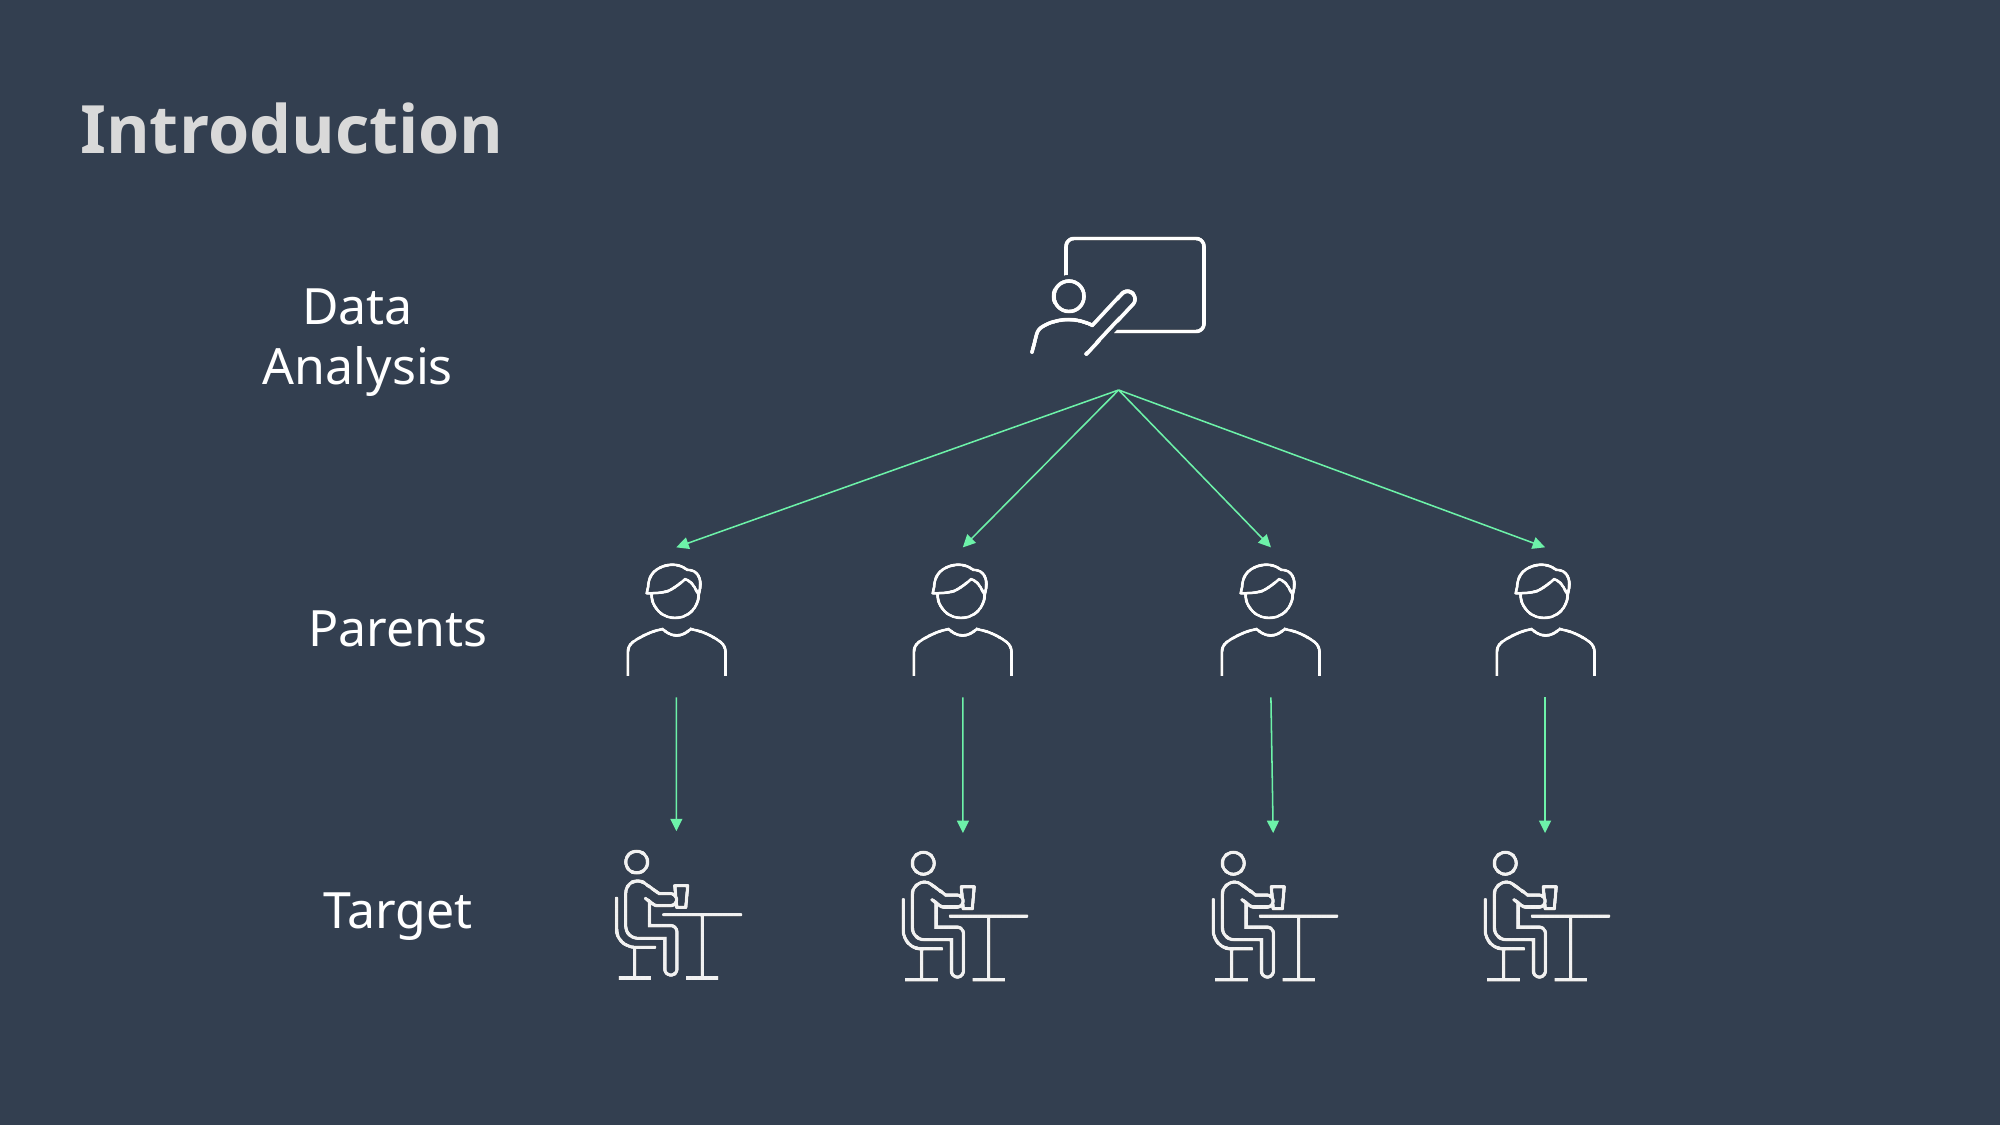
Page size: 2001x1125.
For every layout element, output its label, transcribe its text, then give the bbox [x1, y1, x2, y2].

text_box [676, 696, 1546, 834]
picture [1021, 196, 1216, 389]
picture [1186, 834, 1361, 1007]
picture [875, 834, 1050, 1007]
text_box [676, 389, 1546, 548]
text_box Target [275, 863, 521, 947]
picture [589, 830, 764, 1005]
text_box Data Analysis [194, 260, 521, 343]
picture [1458, 832, 1633, 1007]
text_box Introduction [65, 45, 1870, 197]
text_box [275, 546, 1621, 698]
